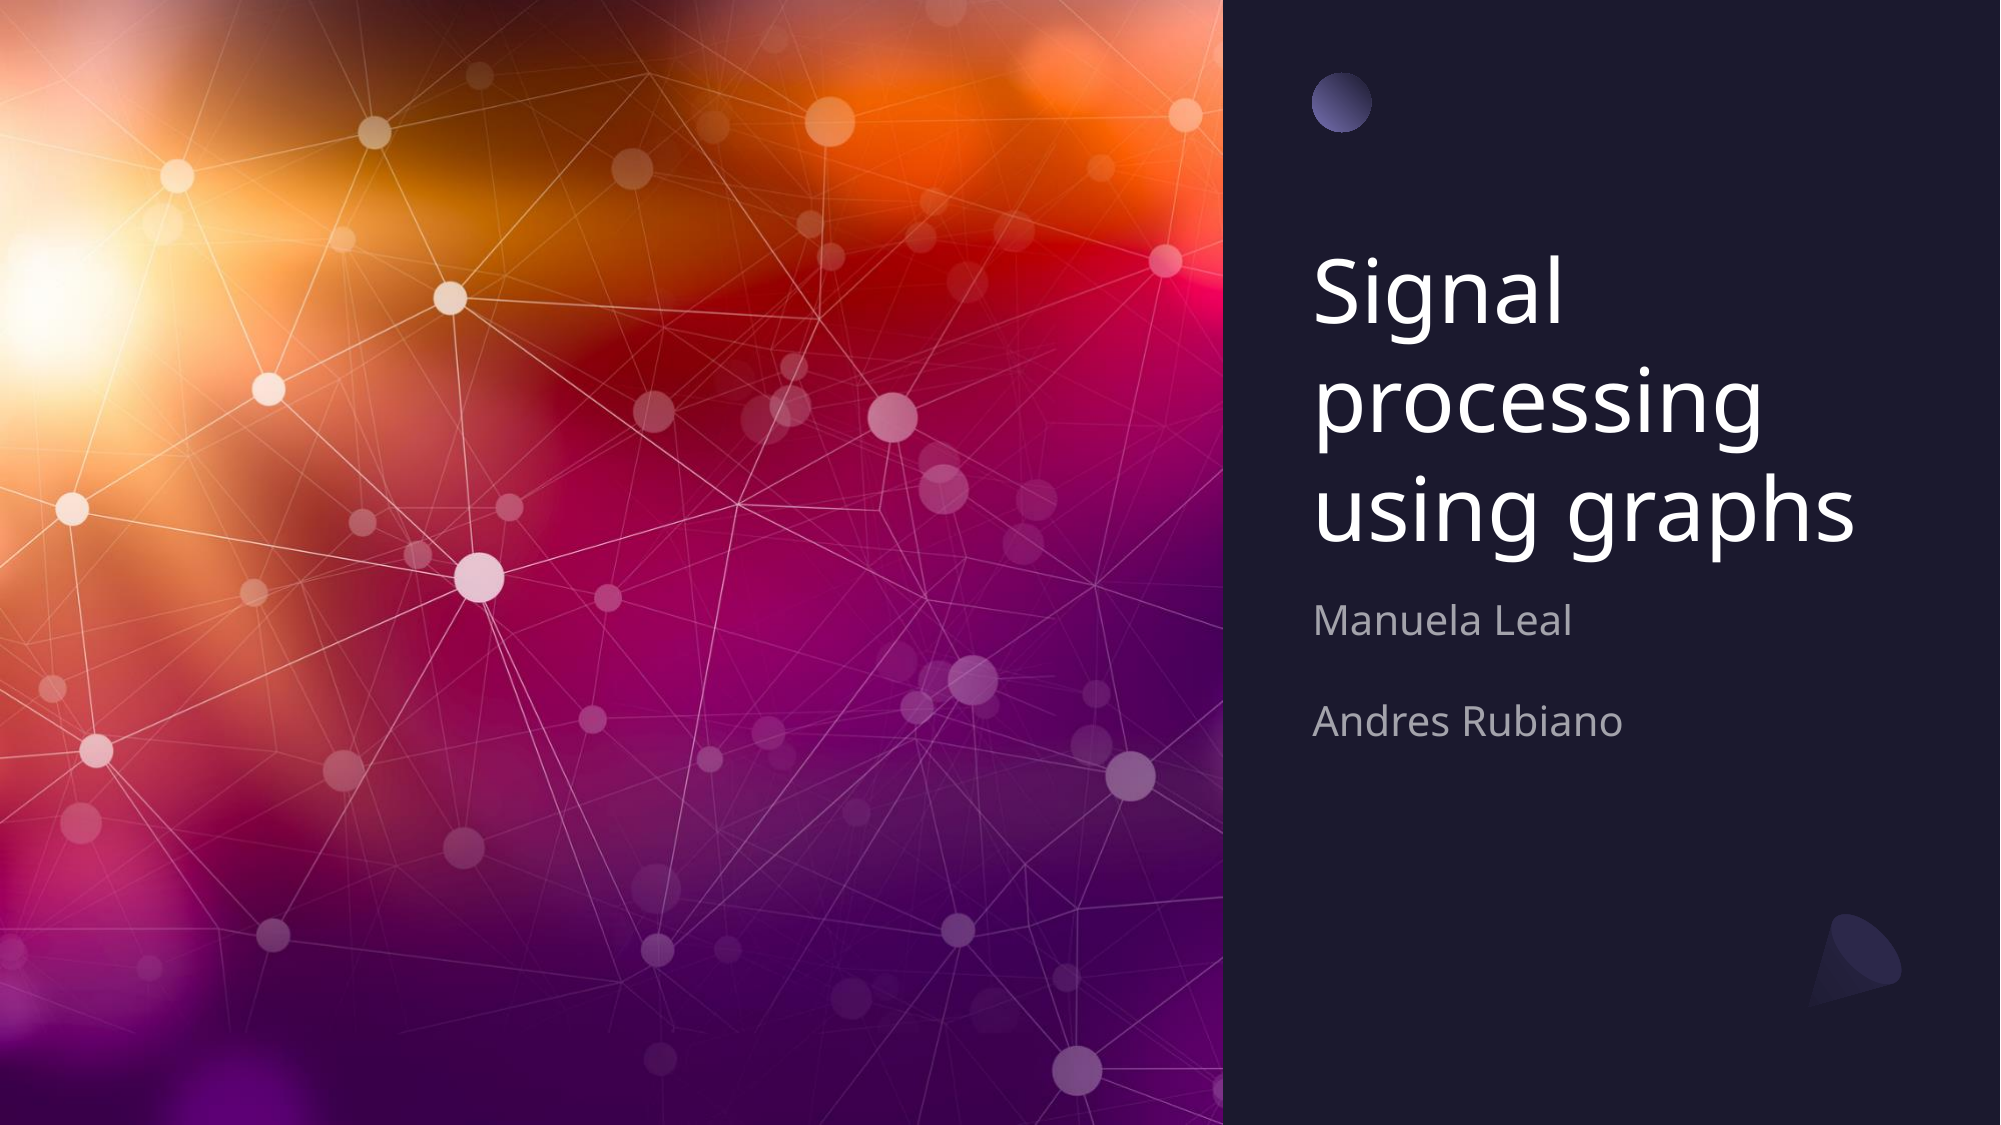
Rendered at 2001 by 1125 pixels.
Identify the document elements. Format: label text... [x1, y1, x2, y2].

title Signal processing using graphs [1312, 172, 1898, 564]
picture [0, 0, 1223, 1125]
list Manuela Leal Andres Rubiano [1312, 585, 1898, 870]
